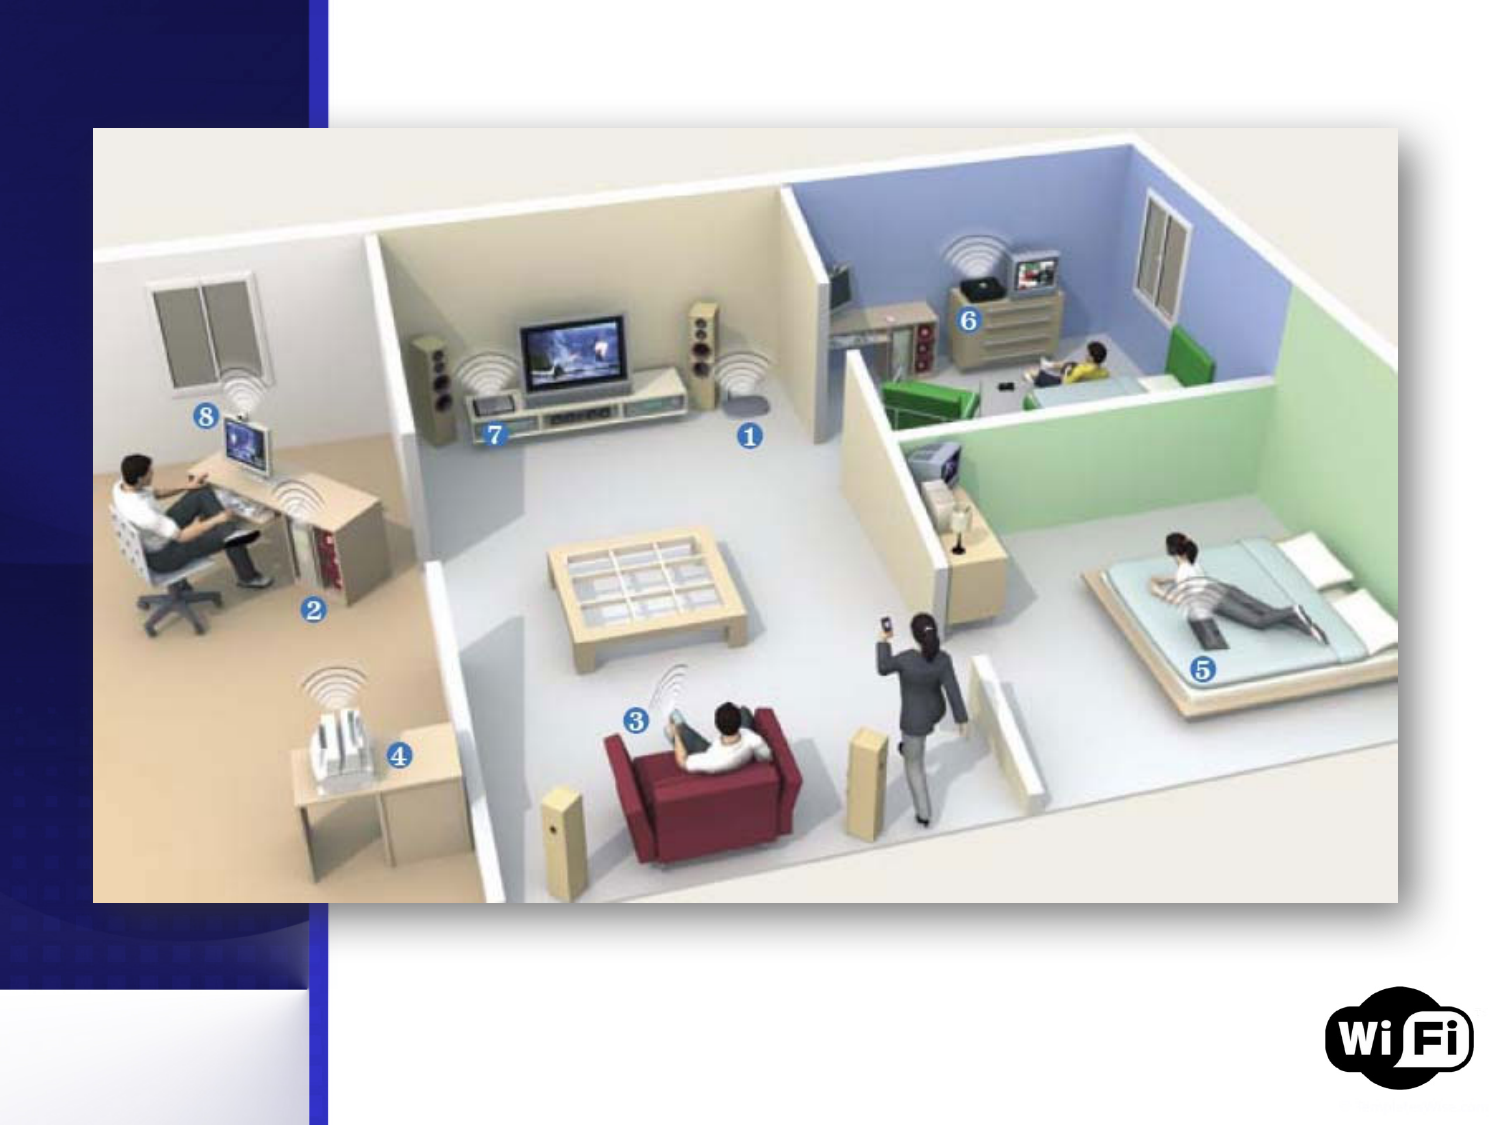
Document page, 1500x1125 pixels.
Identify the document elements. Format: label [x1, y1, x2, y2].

list [93, 128, 1398, 903]
picture [0, 0, 1500, 1125]
